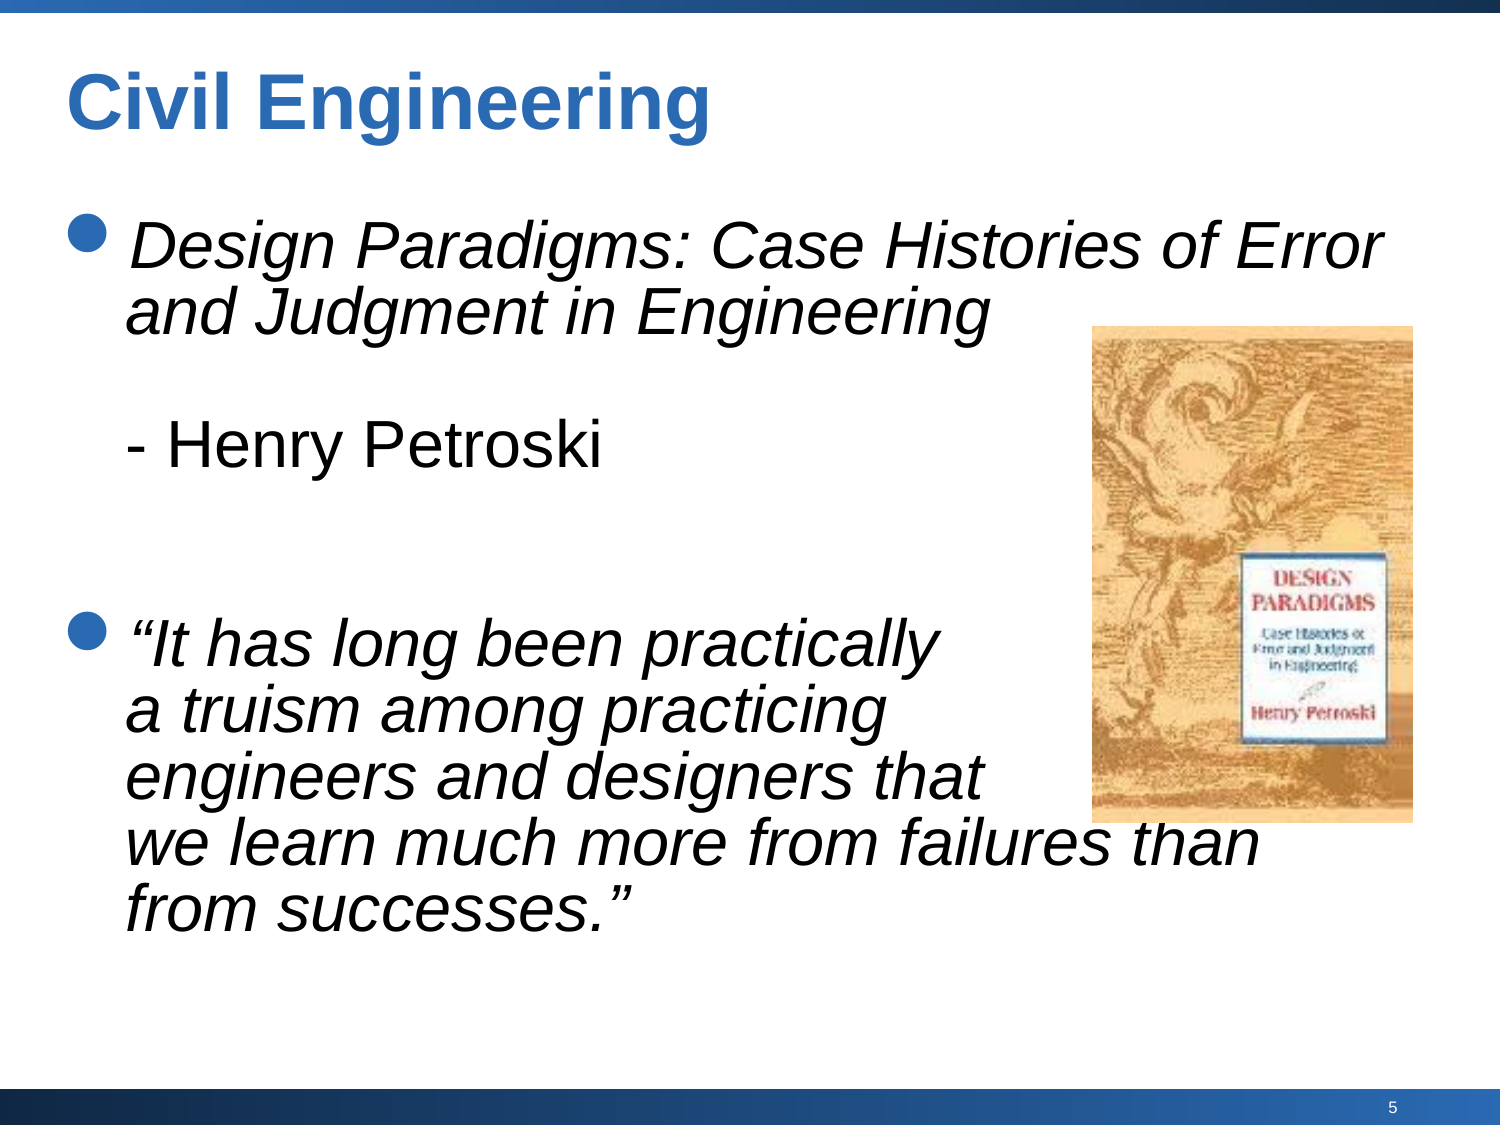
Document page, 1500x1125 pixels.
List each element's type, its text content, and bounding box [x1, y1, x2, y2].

title Civil Engineering [66, 40, 1497, 169]
list Design Paradigms: Case Histories of Error and Judgment in Engineering - Henry Petroski “It has long been practically a truism among practicing engineers and designers that we learn much more from failures than from successes.” [47, 207, 1438, 1071]
picture [1092, 325, 1414, 823]
